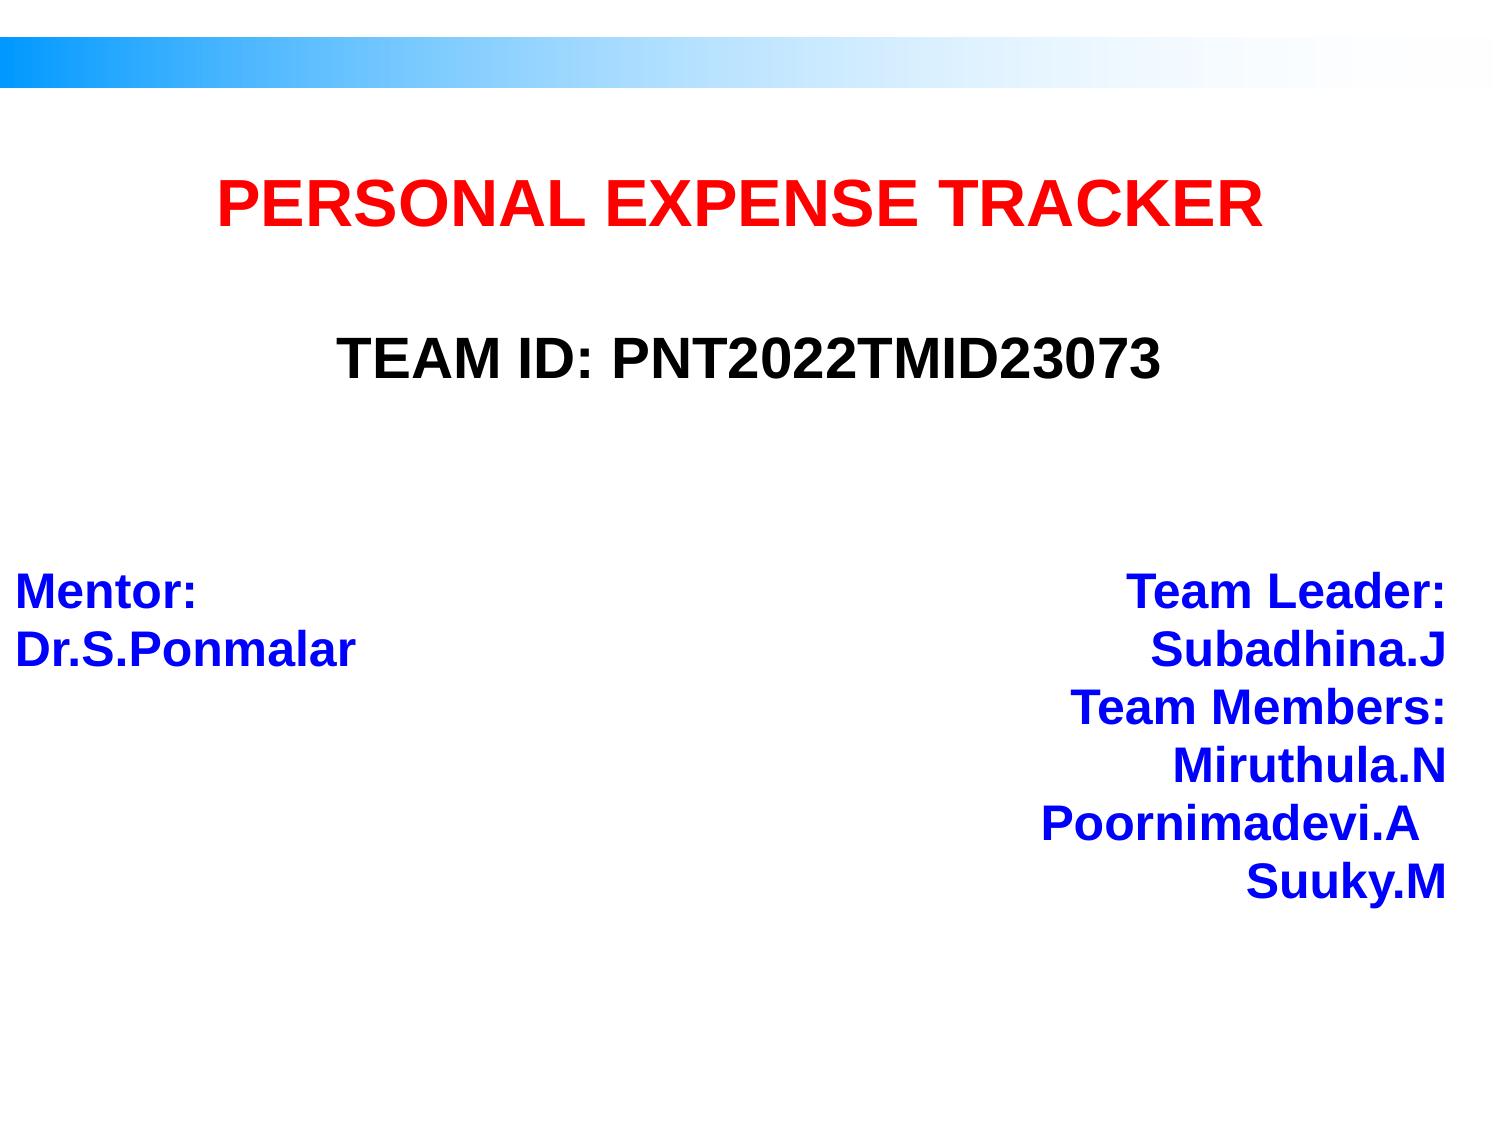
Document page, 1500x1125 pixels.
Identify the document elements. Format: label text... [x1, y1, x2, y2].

text_box Mentor: Dr.S.Ponmalar [0, 562, 838, 913]
title PERSONAL EXPENSE TRACKER TEAM ID: PNT2022TMID23073 [112, 174, 1388, 375]
subtitle Team Leader: Subadhina.J Team Members: Miruthula.N Poornimadevi.A Suuky.M [412, 496, 1463, 913]
text_box [0, 37, 1500, 88]
